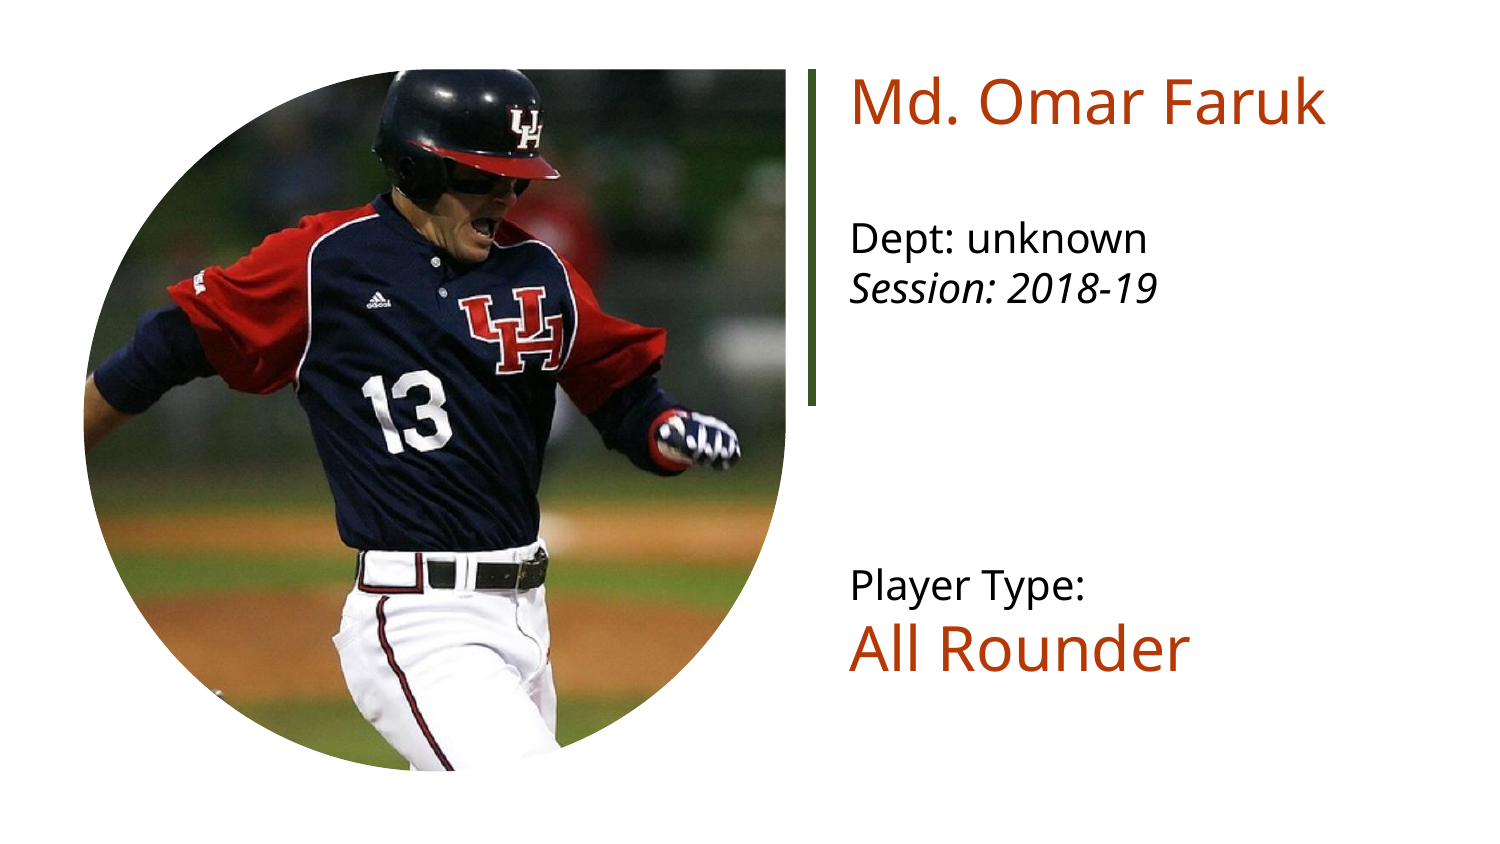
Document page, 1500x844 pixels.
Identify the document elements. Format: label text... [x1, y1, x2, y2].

text_box Md. Omar Faruk Dept: unknown Session: 2018-19 Player Type: All Rounder [838, 56, 1420, 690]
picture [83, 69, 786, 772]
